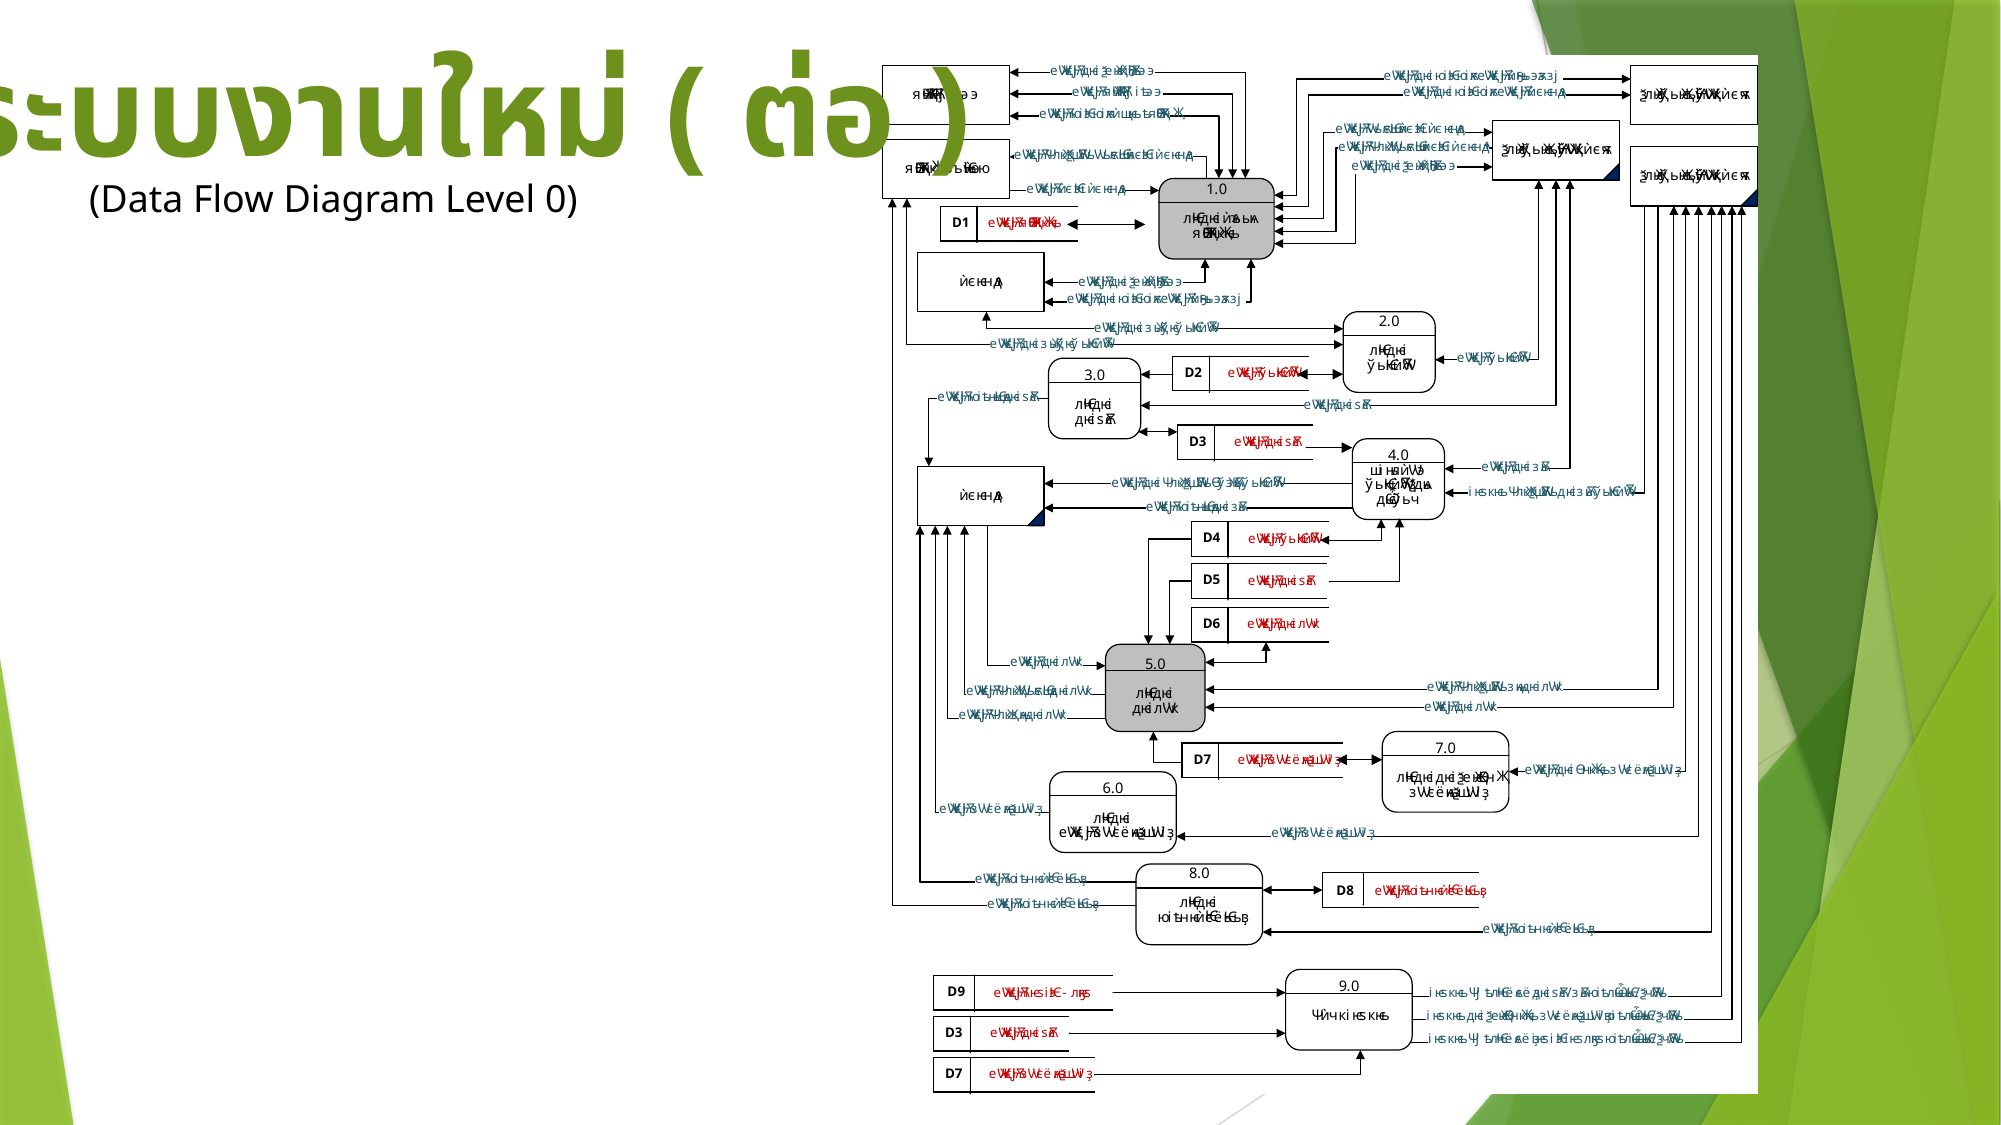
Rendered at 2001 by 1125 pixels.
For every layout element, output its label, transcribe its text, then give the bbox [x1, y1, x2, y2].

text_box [879, 54, 1759, 1095]
text_box ระบบงานใหม่ ( ต่อ ) [0, 24, 987, 189]
text_box (Data Flow Diagram Level 0) [74, 167, 593, 228]
